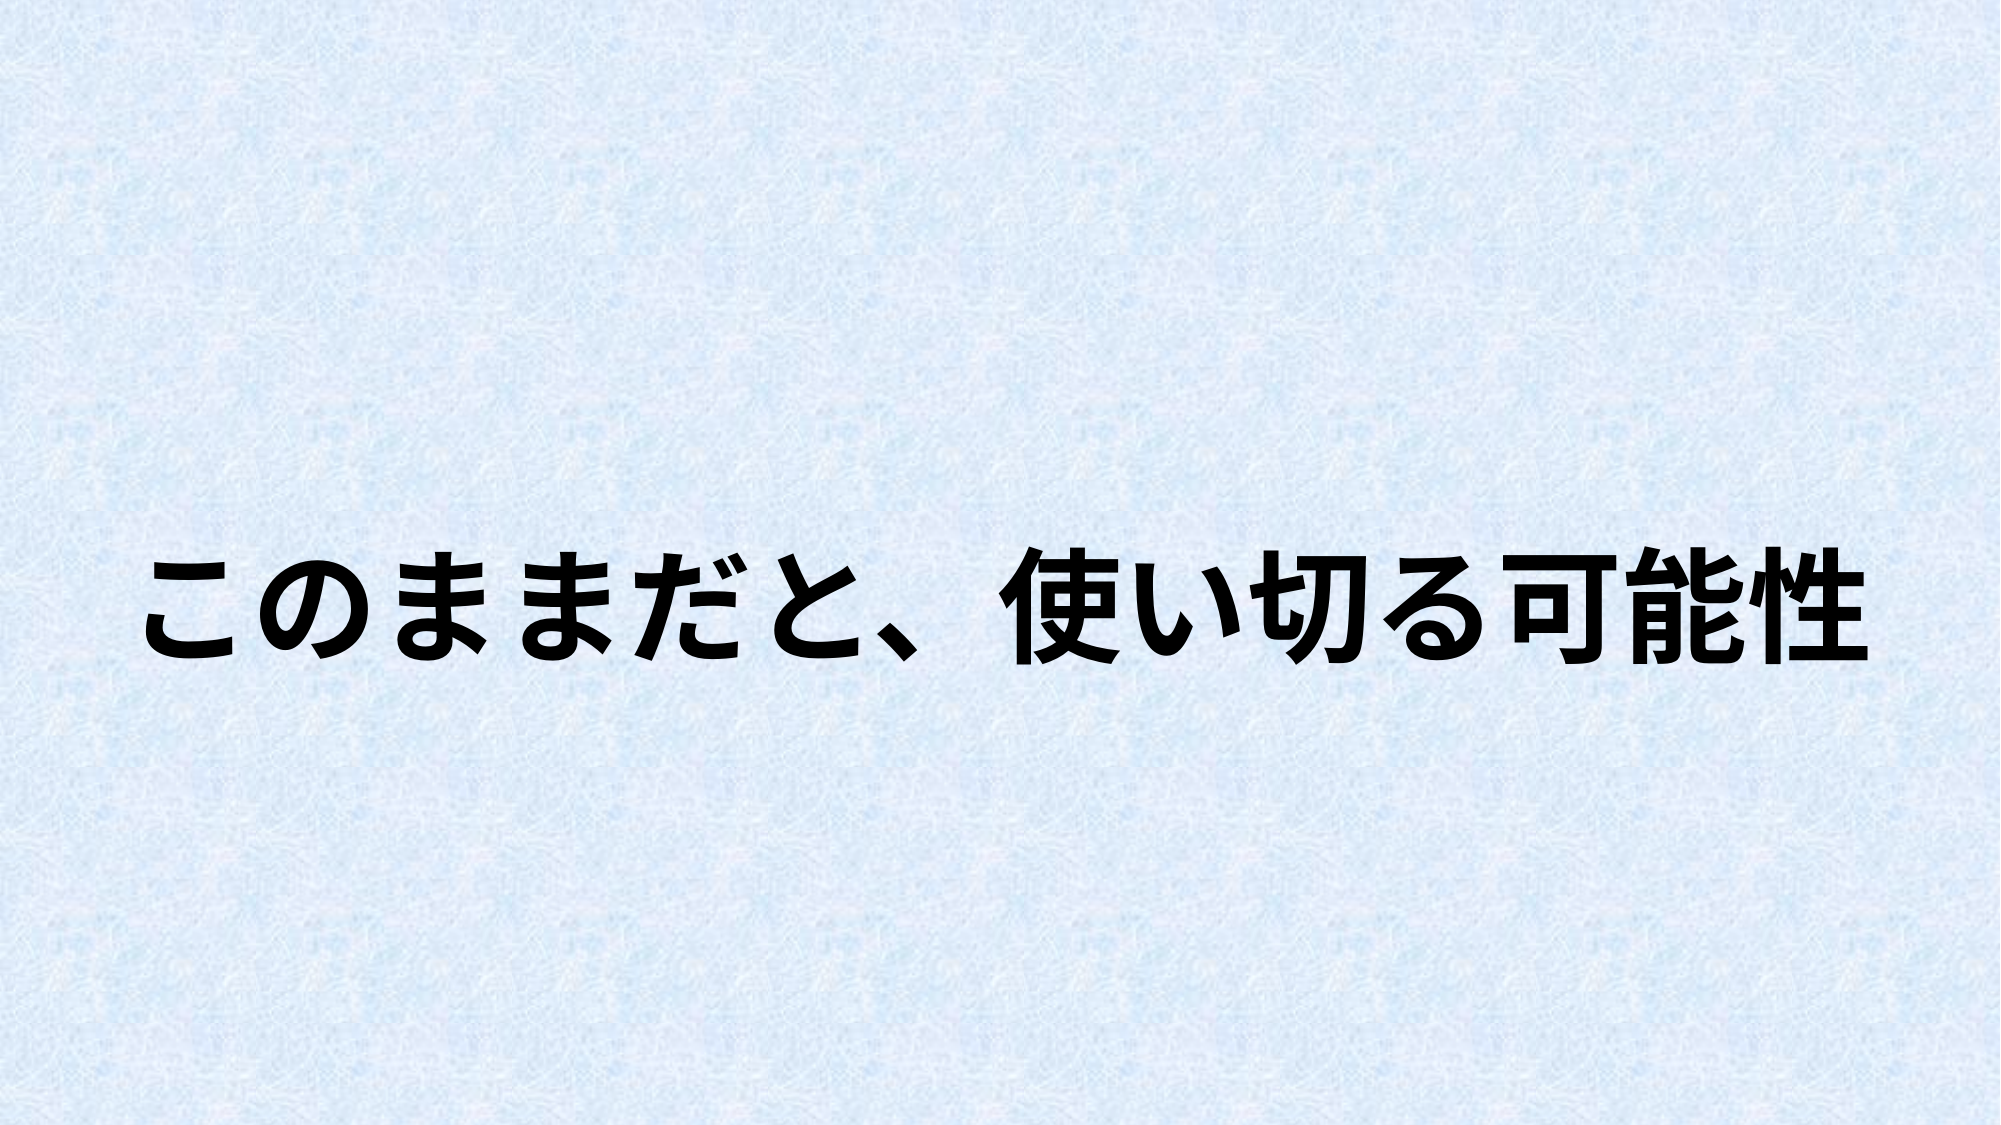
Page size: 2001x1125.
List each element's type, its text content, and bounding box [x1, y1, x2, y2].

title このままだと、使い切る可能性 [75, 176, 1925, 1050]
